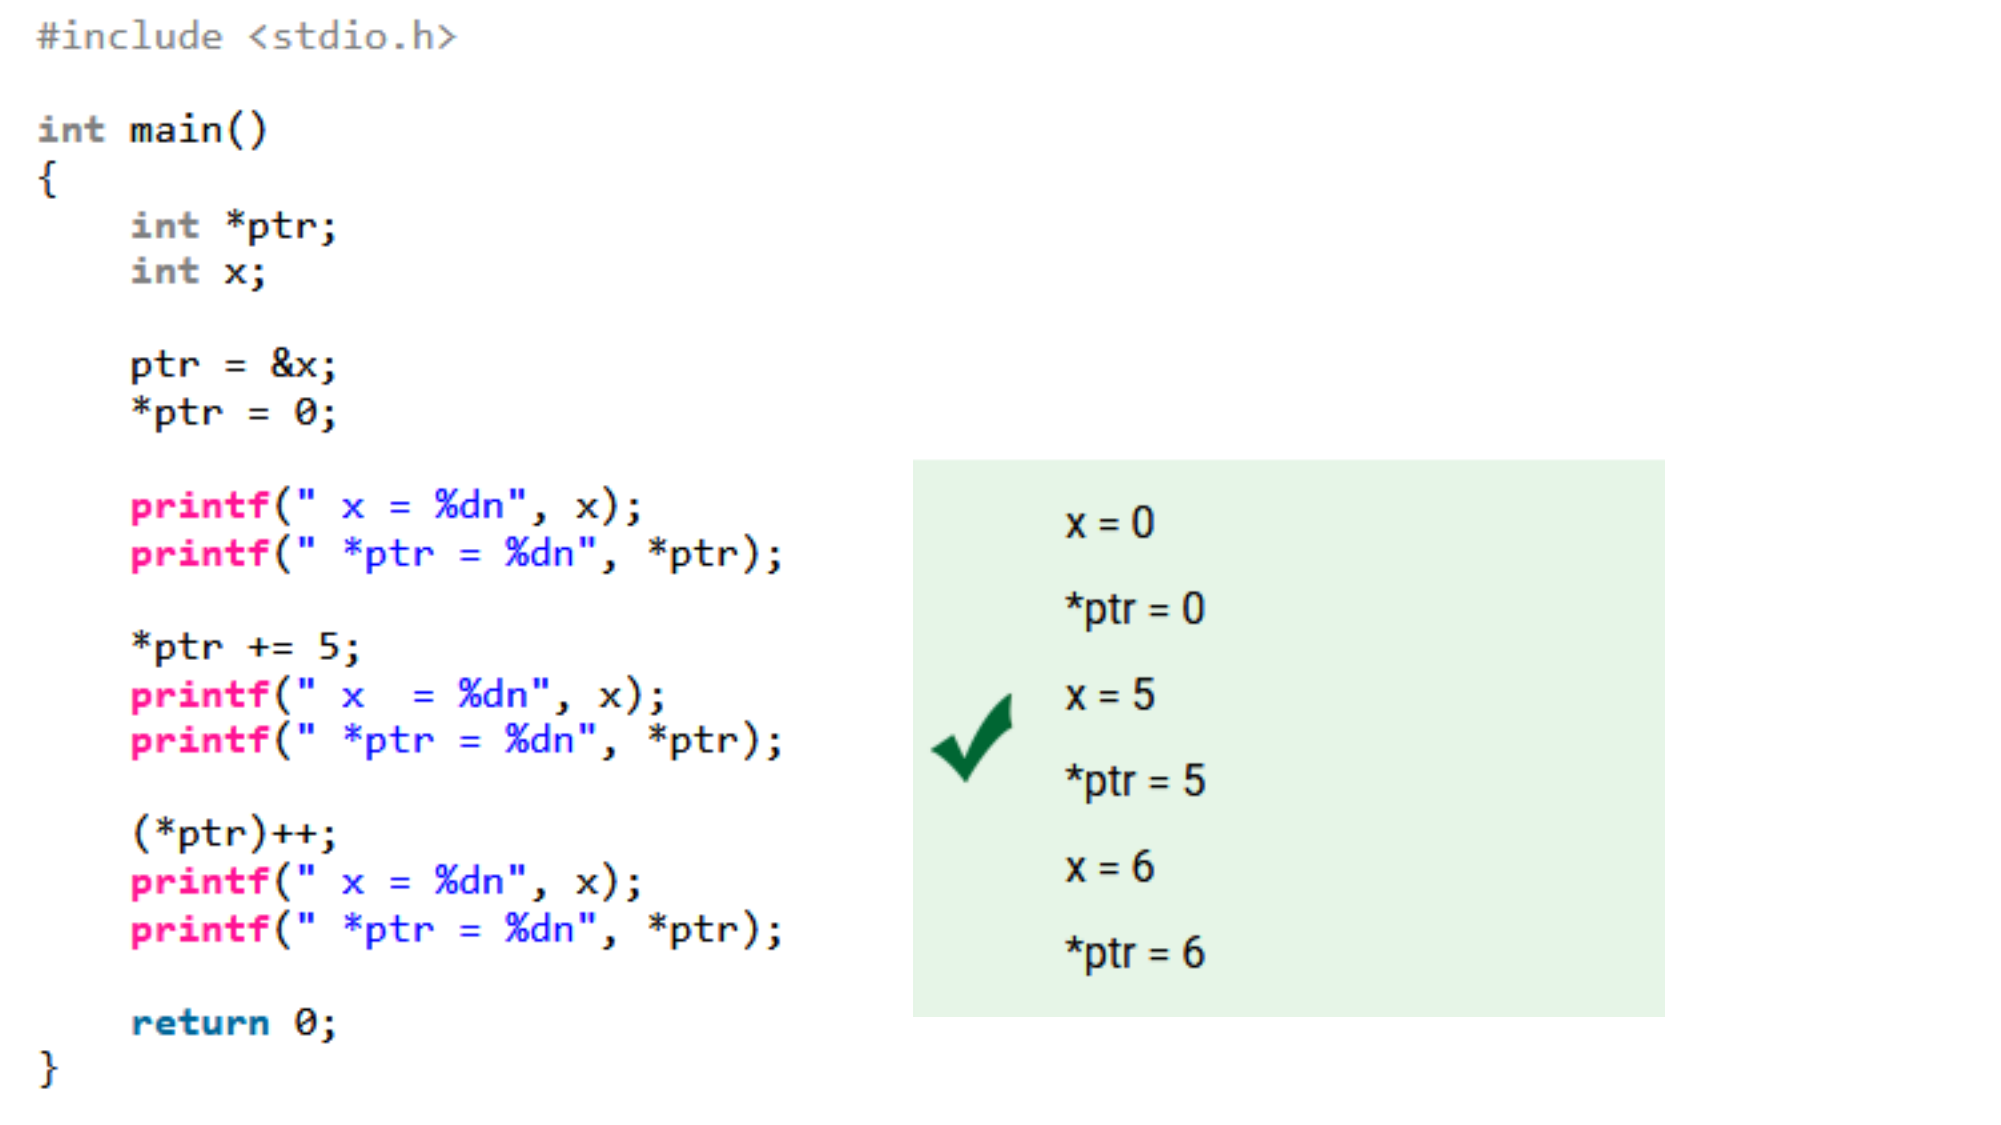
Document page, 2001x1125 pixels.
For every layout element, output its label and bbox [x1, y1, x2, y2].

picture [0, 0, 1665, 1121]
